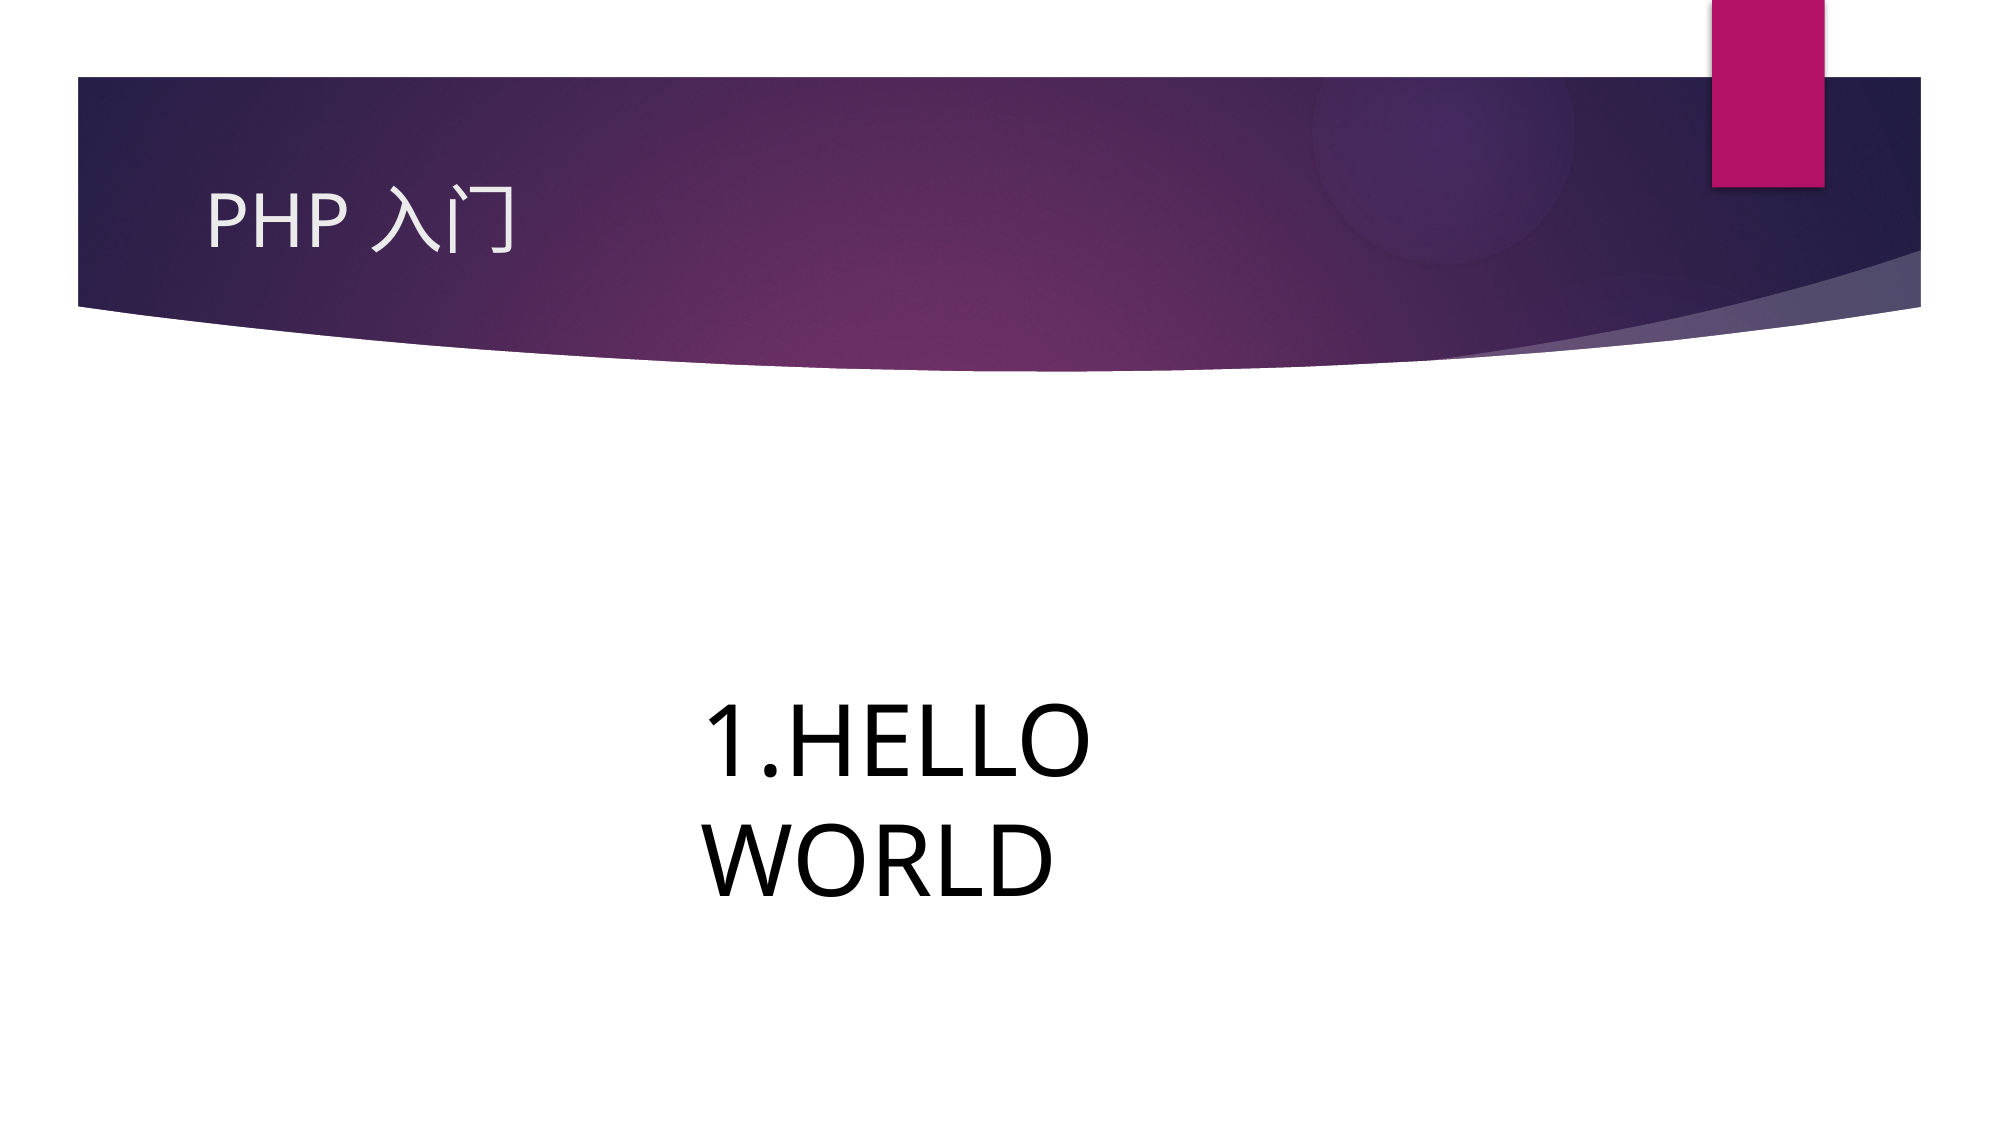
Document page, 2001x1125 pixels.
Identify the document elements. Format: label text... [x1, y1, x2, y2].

title PHP入门 [189, 159, 1627, 276]
text_box 1.HELLO WORLD [685, 668, 1487, 924]
